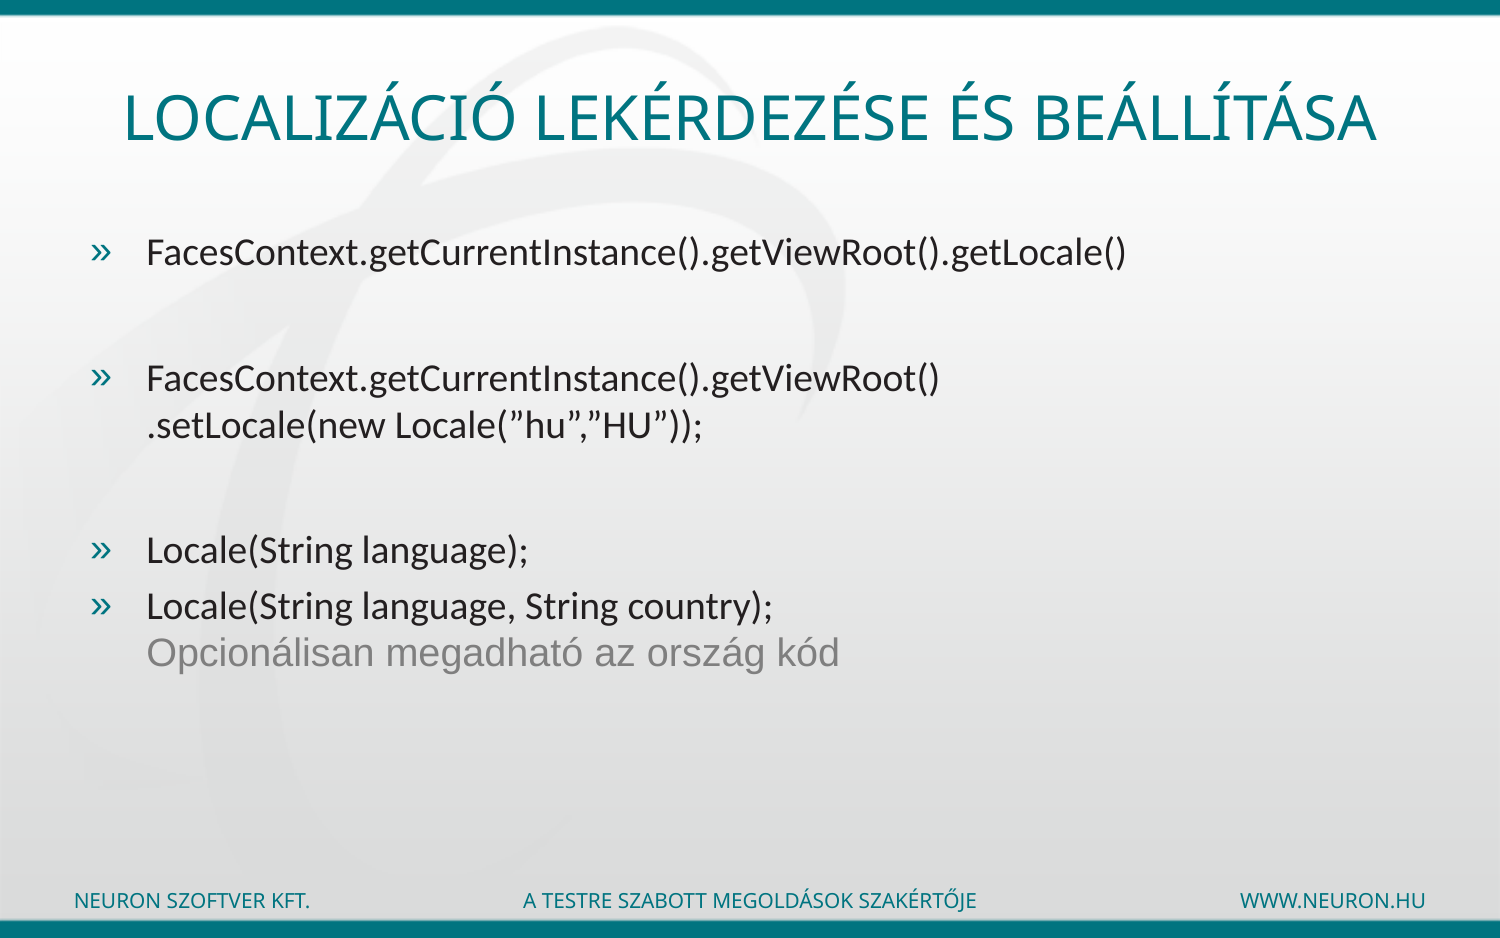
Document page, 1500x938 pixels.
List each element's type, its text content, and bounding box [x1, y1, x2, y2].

title Localizáció lekérdezése és beállítása [75, 37, 1425, 194]
list FacesContext.getCurrentInstance().getViewRoot().getLocale() FacesContext.getCurrentInstance().getViewRoot() .setLocale(new Locale(”hu”,”HU”)); Locale(String language); Locale(String language, String country); Opcionálisan megadható az ország kód [75, 218, 1425, 838]
picture [0, 0, 1500, 938]
